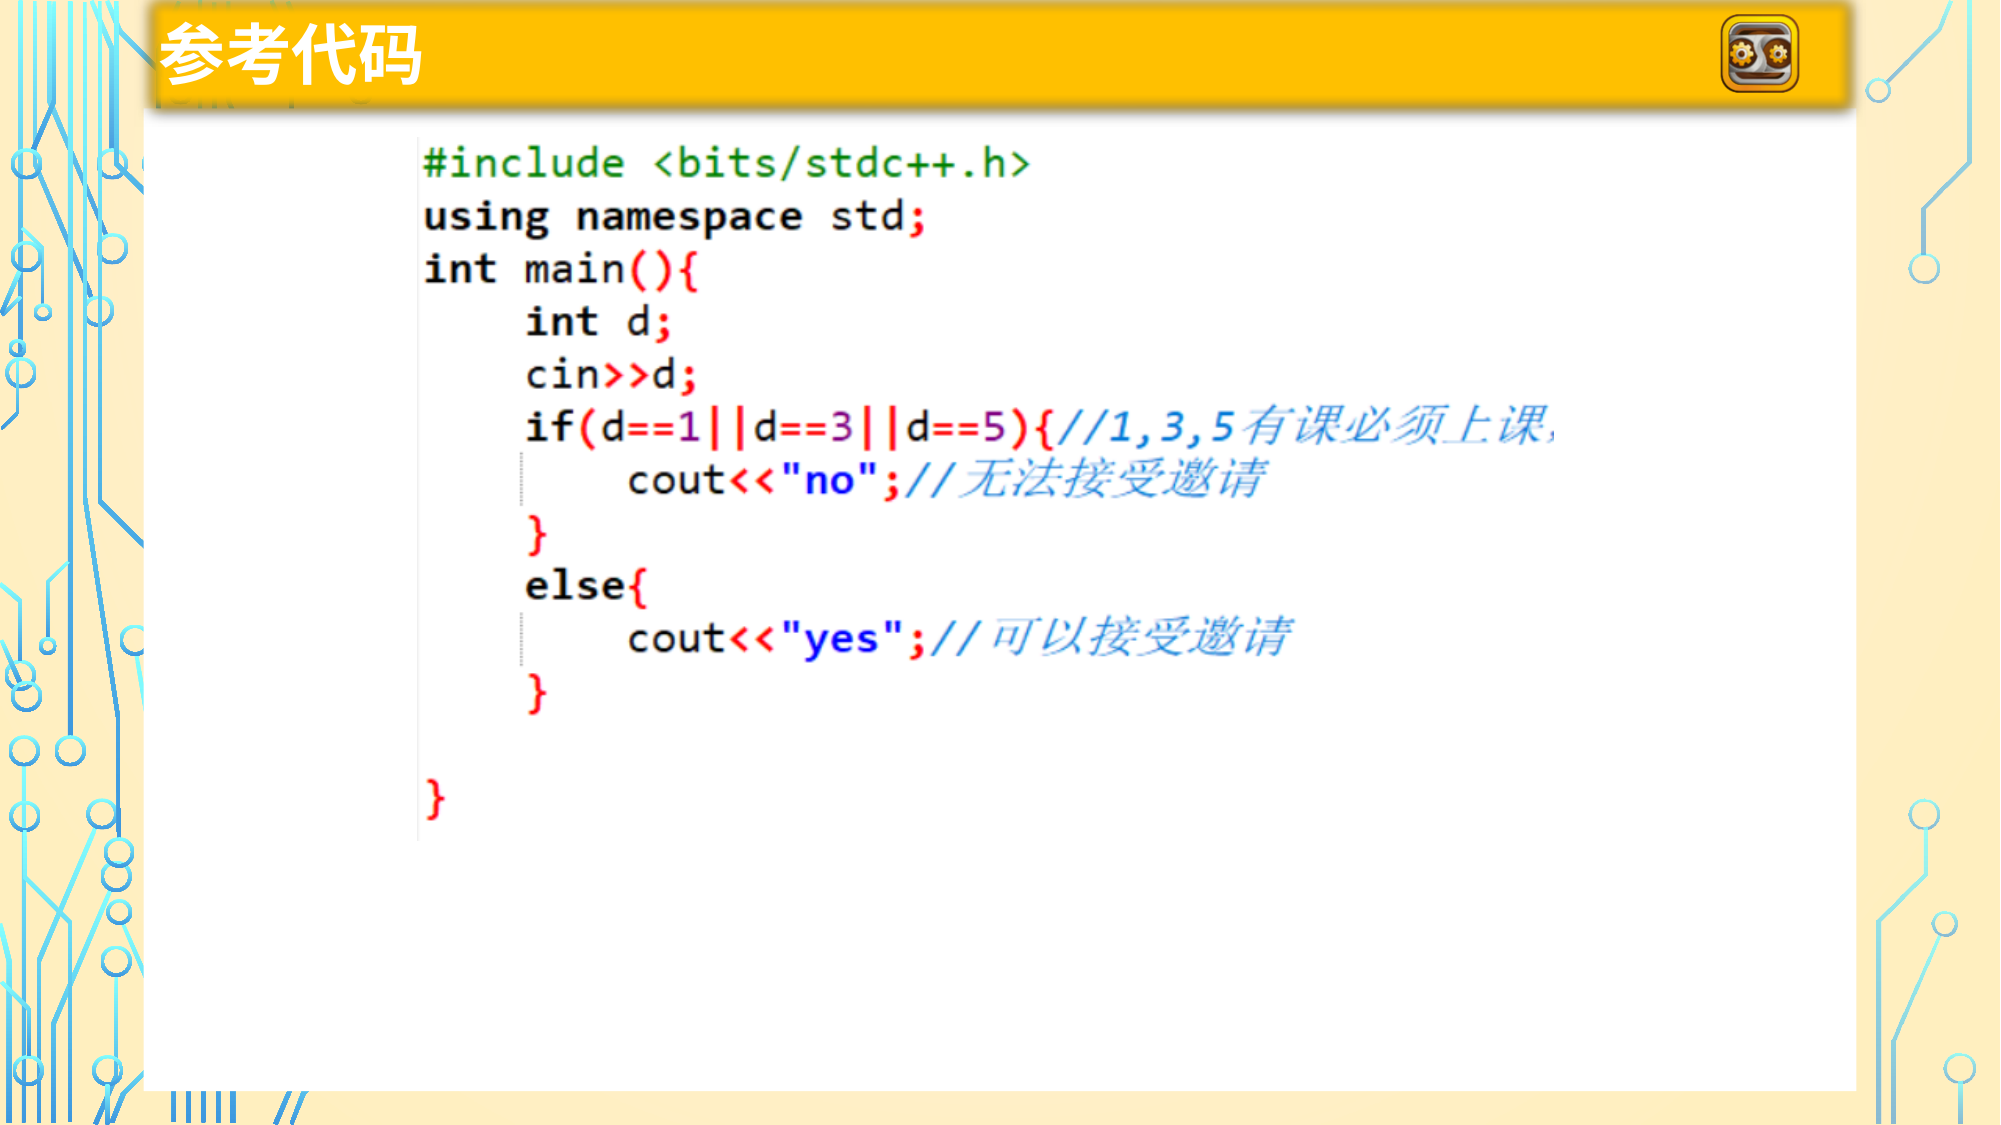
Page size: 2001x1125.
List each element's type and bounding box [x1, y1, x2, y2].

text_box [142, 113, 1858, 1093]
text_box [143, 0, 1857, 115]
picture [417, 137, 1554, 842]
